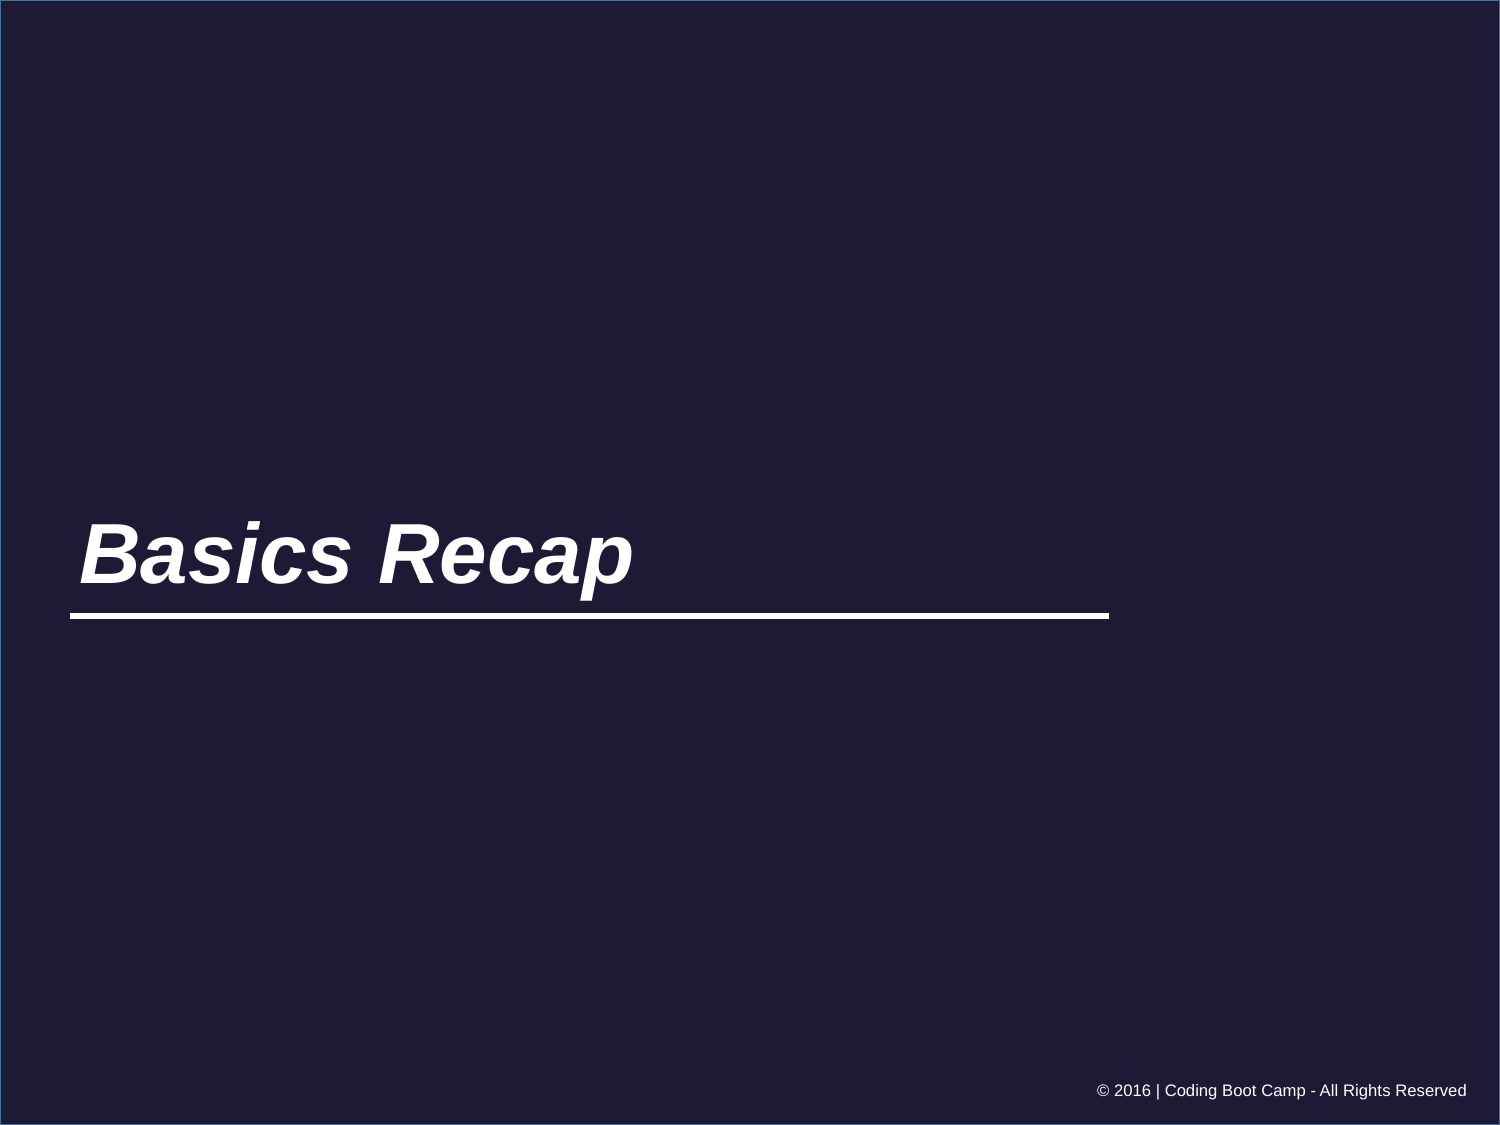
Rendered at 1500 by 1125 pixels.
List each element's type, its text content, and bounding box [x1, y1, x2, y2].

title Basics Recap [64, 484, 1415, 628]
